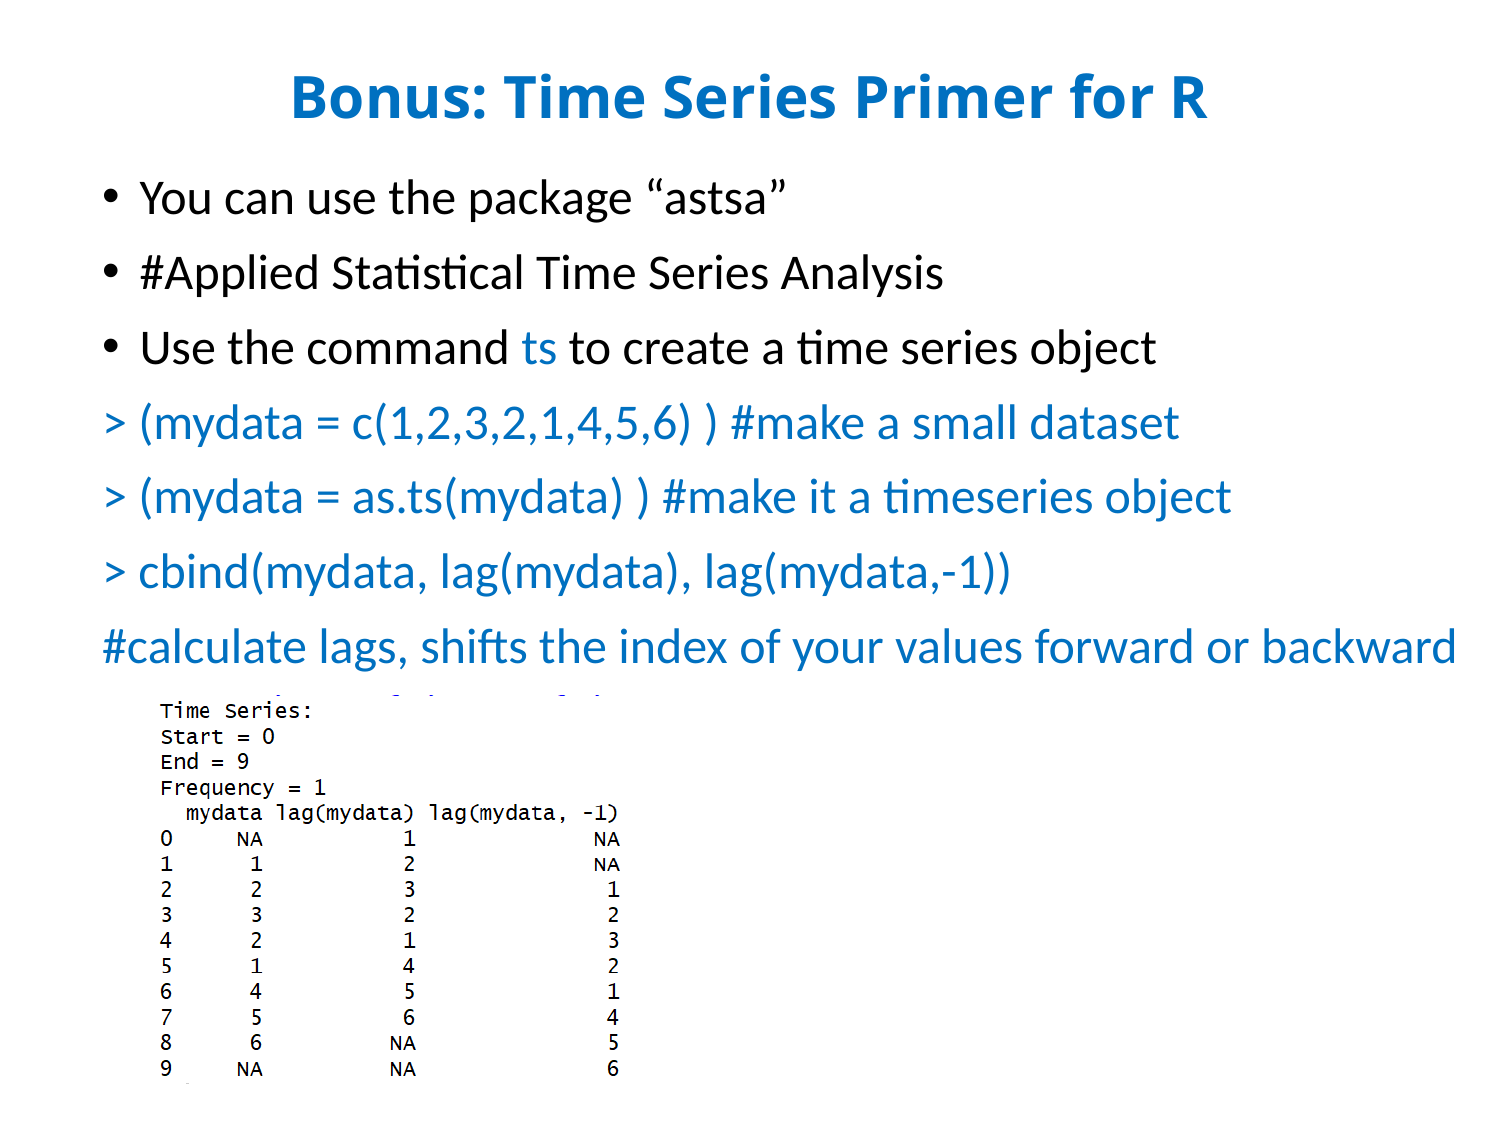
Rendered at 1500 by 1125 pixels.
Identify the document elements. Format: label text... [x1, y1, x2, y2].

picture [153, 695, 644, 1084]
title Bonus: Time Series Primer for R [103, 59, 1397, 140]
list You can use the package “astsa” #Applied Statistical Time Series Analysis Use the command ts to create a time series object > (mydata = c(1,2,3,2,1,4,5,6) ) #make a small dataset > (mydata = as.ts(mydata) ) #make it a timeseries object > cbind(mydata, lag(mydata), lag(mydata,-1)) #calculate lags, shifts the index of your values forward or backward [87, 163, 1485, 620]
